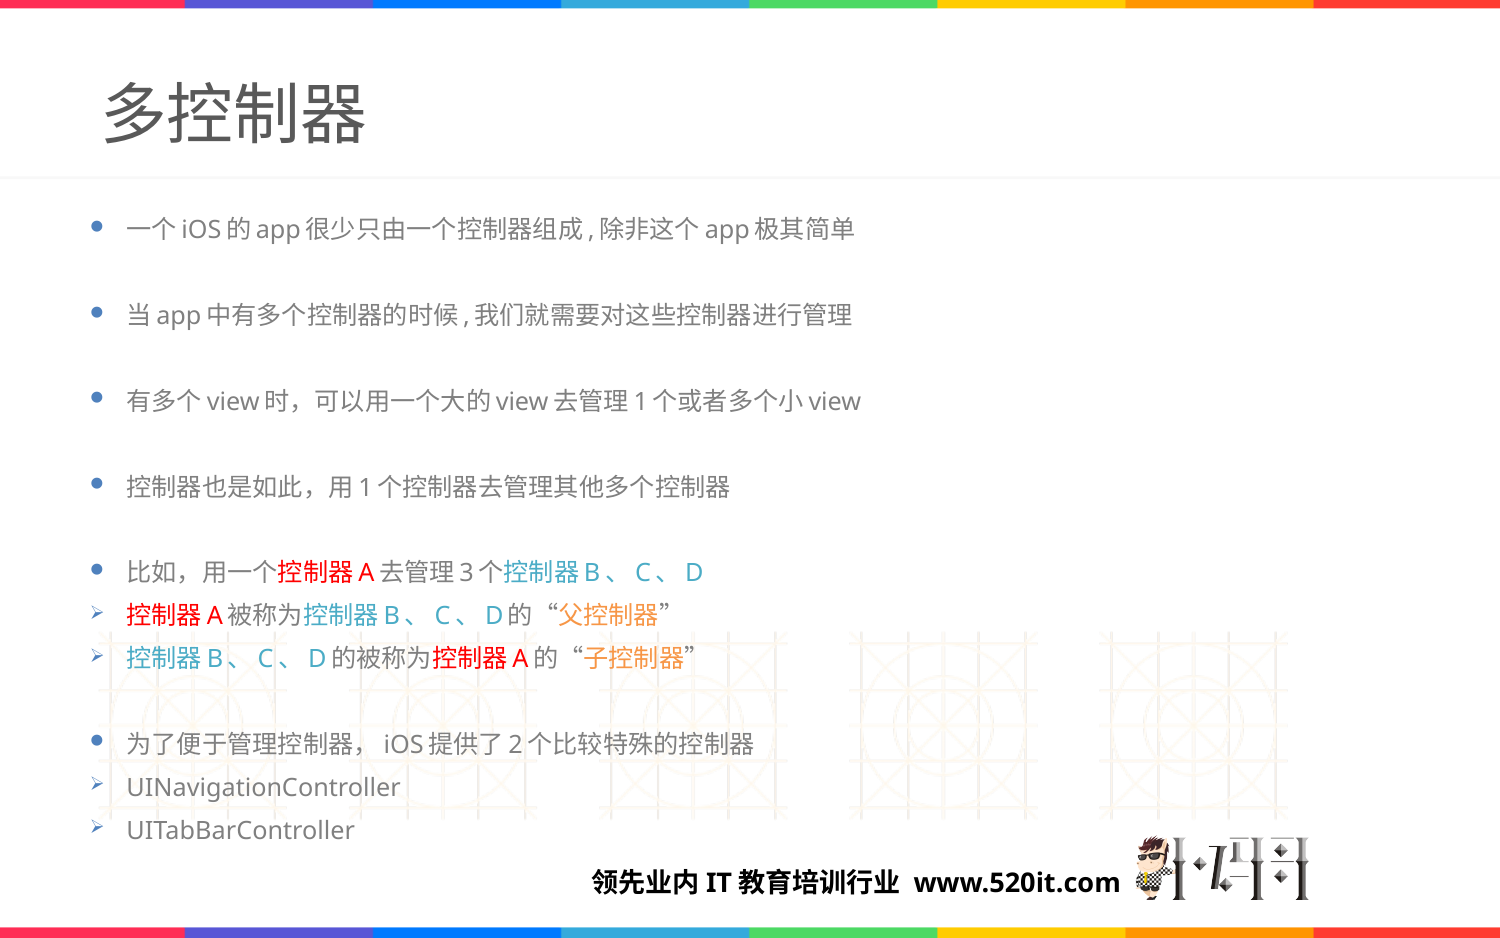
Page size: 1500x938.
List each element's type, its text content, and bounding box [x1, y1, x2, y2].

picture [0, 0, 1500, 176]
list 一个iOS的app很少只由一个控制器组成,除非这个app极其简单 当app中有多个控制器的时候,我们就需要对这些控制器进行管理 有多个view时，可以用一个大的view去管理1个或者多个小view 控制器也是如此，用1个控制器去管理其他多个控制器 比如，用一个控制器A去管理3个控制器B、C、D 控制器A被称为控制器B、C、D的“父控制器” 控制器B、C、D的被称为控制器A的“子控制器” 为了便于管理控制器，iOS提供了2个比较特殊的控制器 UINavigationController UITabBarController [75, 206, 1425, 854]
picture [0, 180, 1500, 938]
title 多控制器 [85, 64, 1419, 178]
